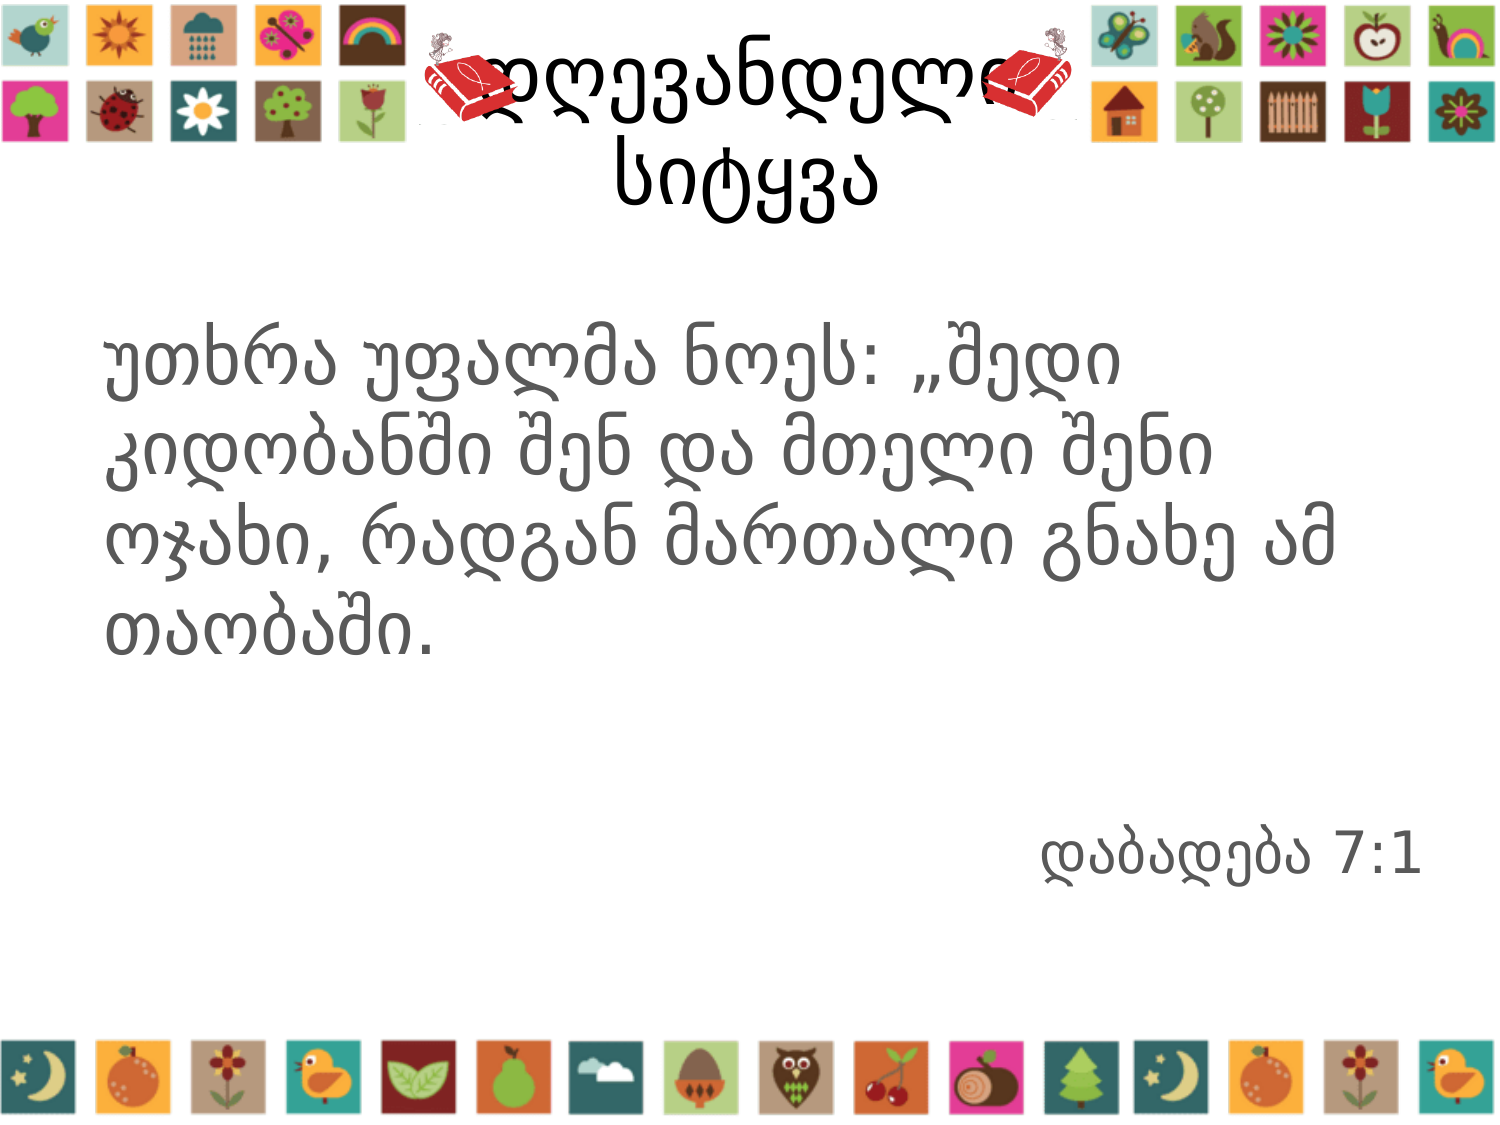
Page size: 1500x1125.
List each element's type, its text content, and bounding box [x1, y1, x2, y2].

picture [950, 3, 1500, 150]
text_box დაბადება 7:1 [808, 807, 1441, 893]
picture [0, 3, 550, 150]
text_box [0, 1028, 1500, 1118]
text_box უთხრა უფალმა ნოეს: „შედი კიდობანში შენ და მთელი შენი ოჯახი, რადგან მართალი გნახე ამ თაობაში. [88, 302, 1436, 678]
text_box დღევანდელი სიტყვა [414, 13, 1080, 229]
